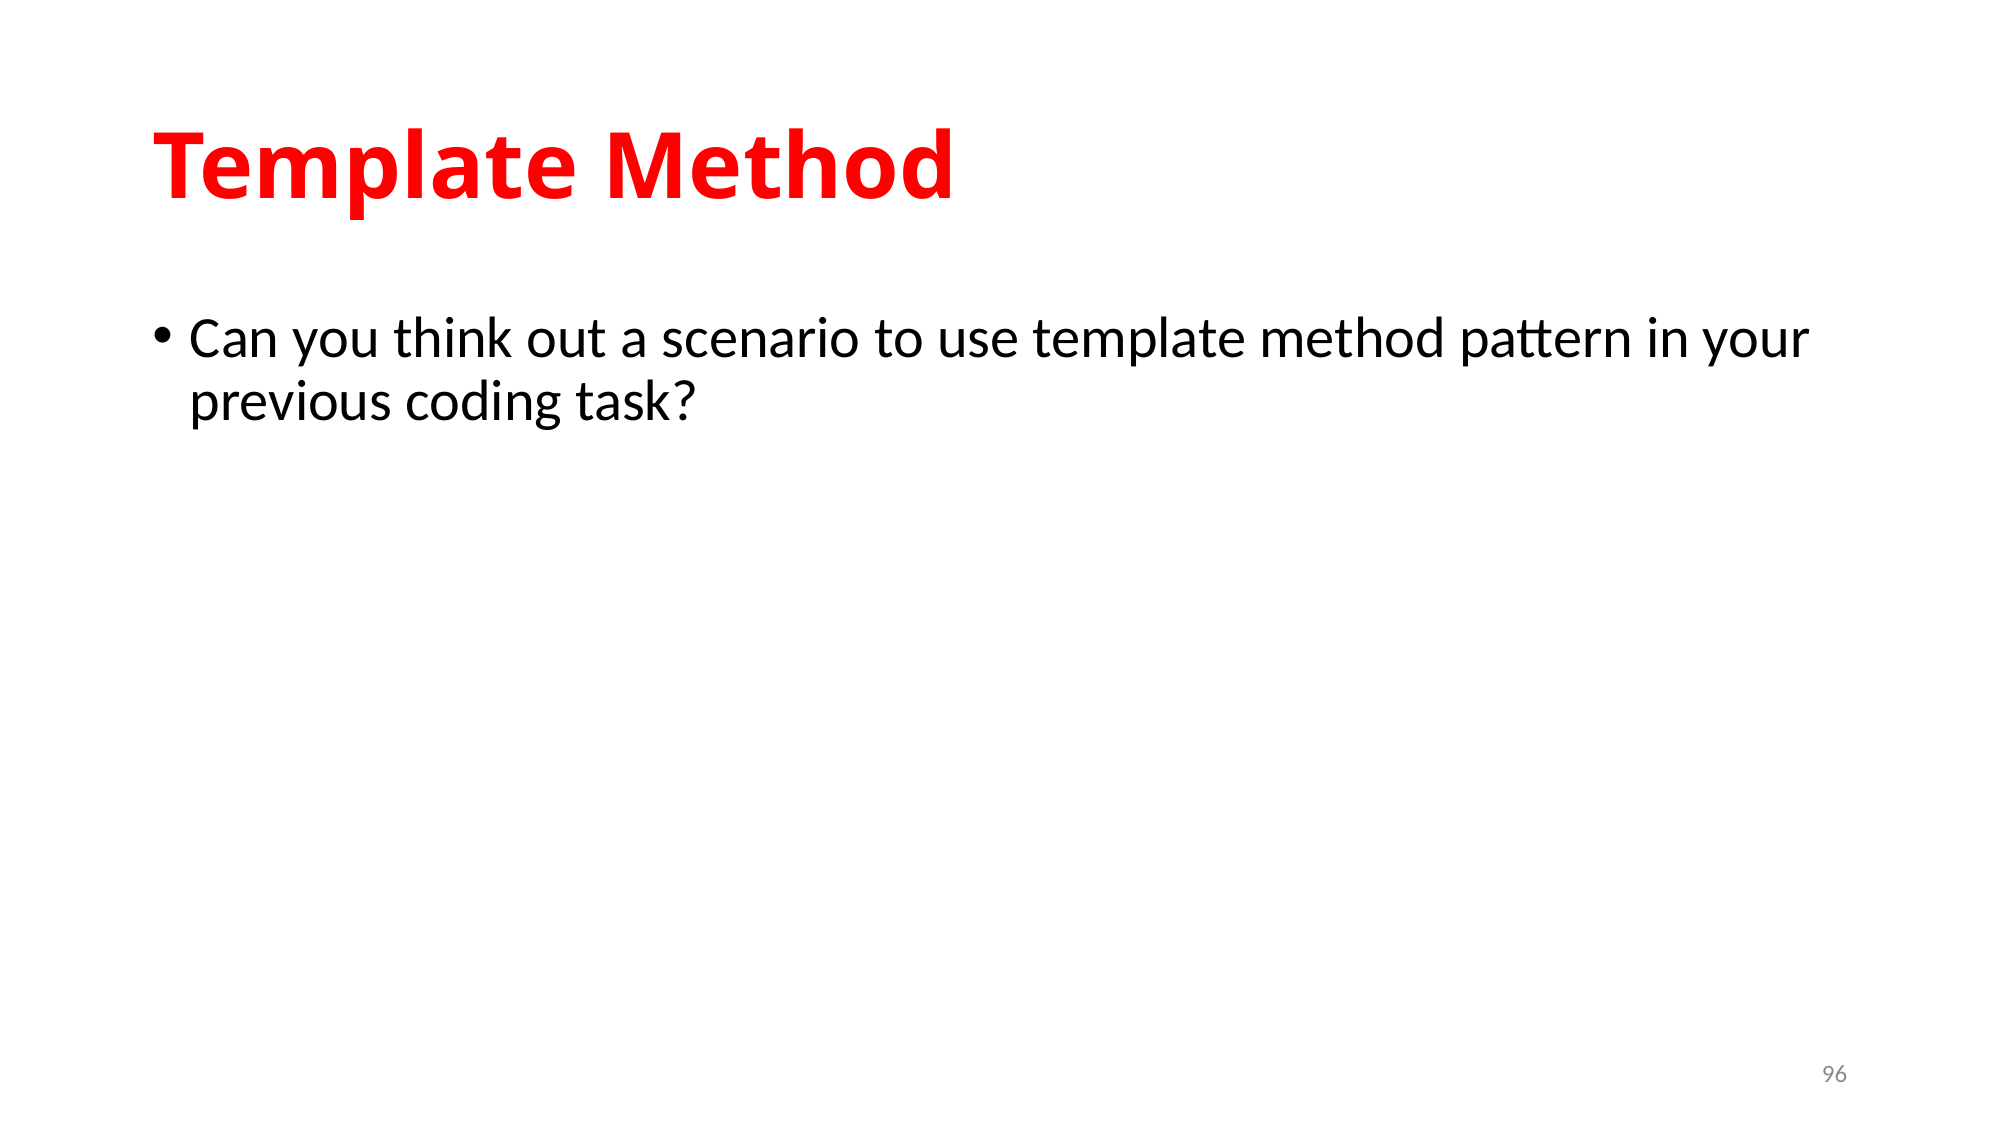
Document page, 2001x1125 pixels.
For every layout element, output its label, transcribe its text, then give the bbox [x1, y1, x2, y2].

title Template Method [137, 59, 1863, 278]
list Can you think out a scenario to use template method pattern in your previous coding task? [137, 299, 1863, 1014]
slide_number 96 [1412, 1042, 1863, 1103]
